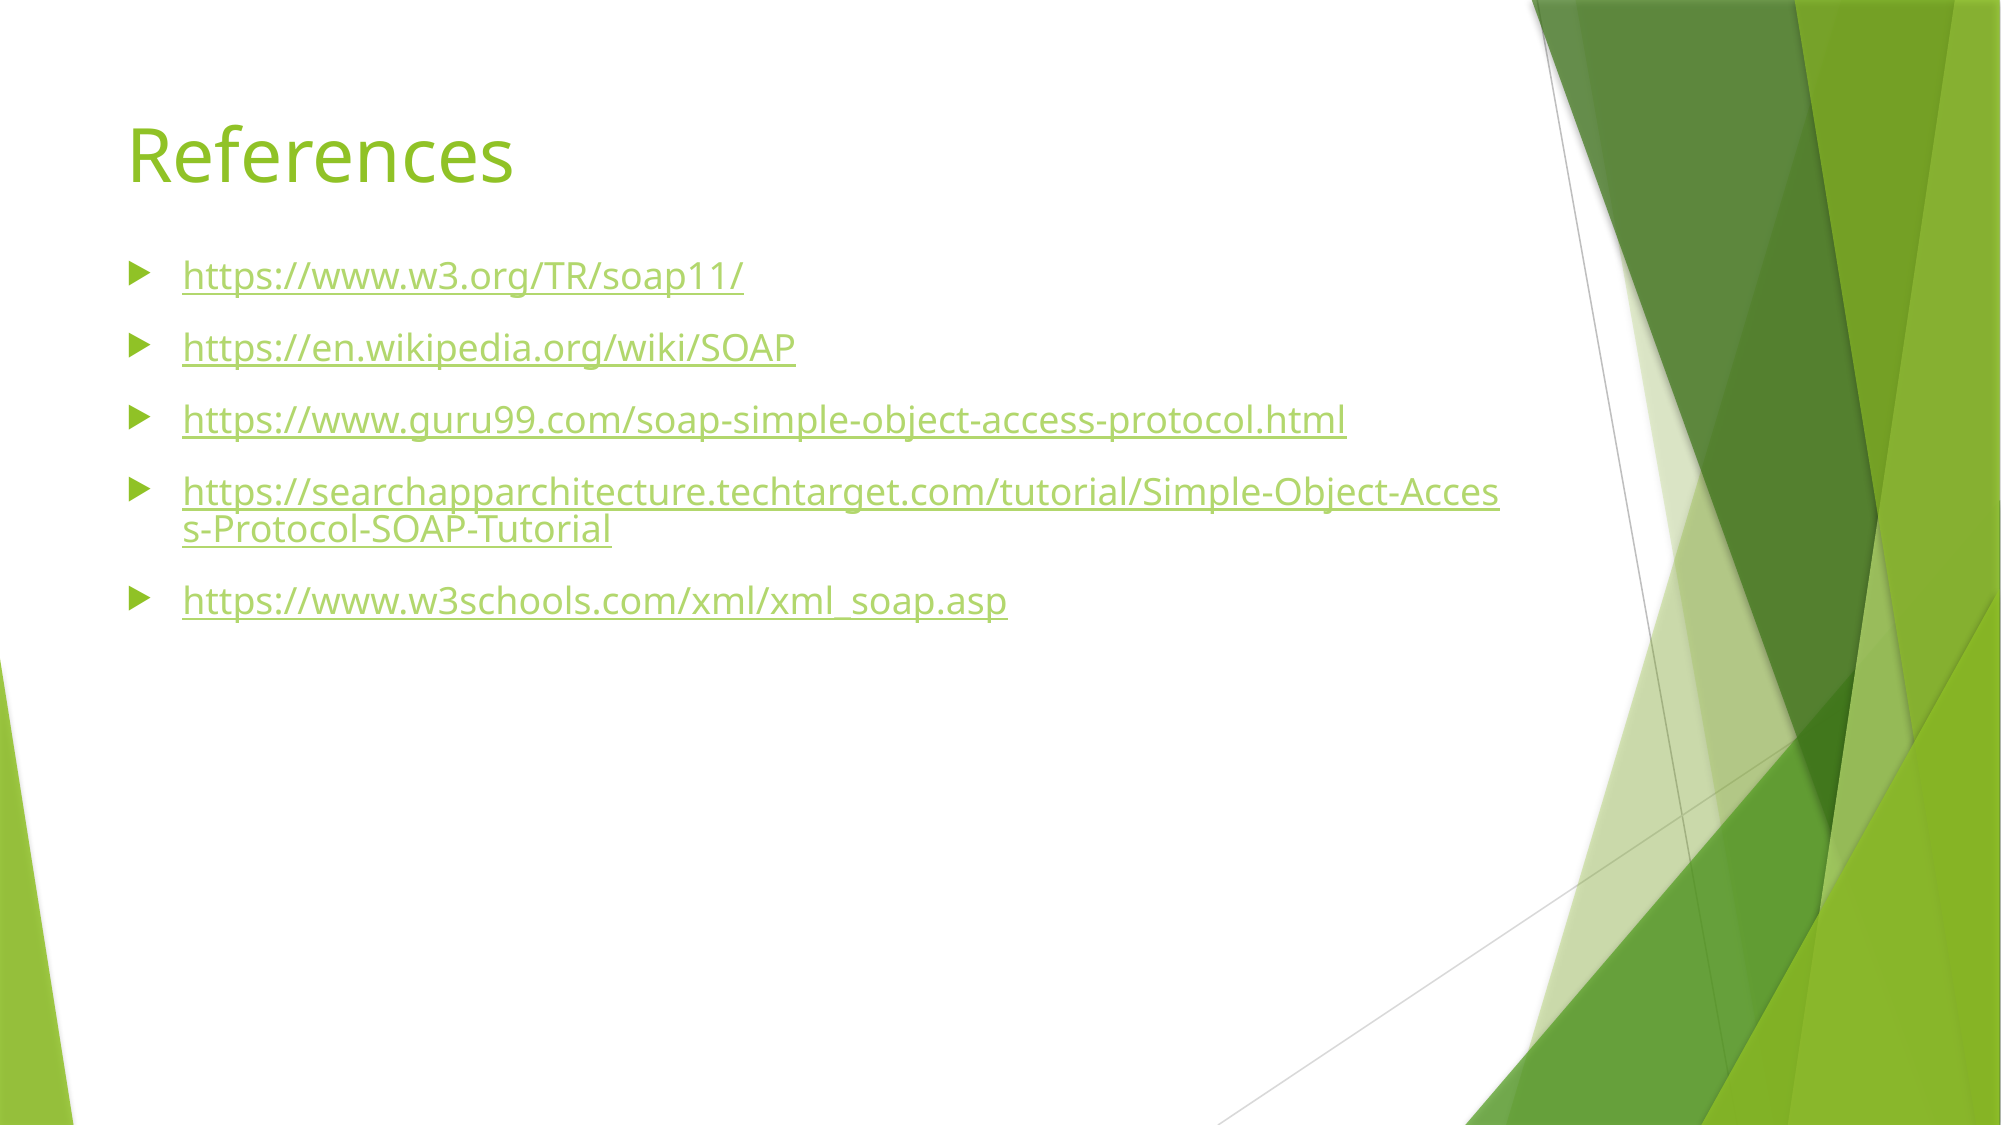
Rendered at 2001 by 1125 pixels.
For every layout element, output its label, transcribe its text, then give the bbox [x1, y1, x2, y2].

title References [111, 99, 1522, 244]
list https://www.w3.org/TR/soap11/ https://en.wikipedia.org/wiki/SOAP https://www.guru99.com/soap-simple-object-access-protocol.html https://searchapparchitecture.techtarget.com/tutorial/Simple-Object-Access-Protocol-SOAP-Tutorial https://www.w3schools.com/xml/xml_soap.asp [111, 244, 1522, 991]
